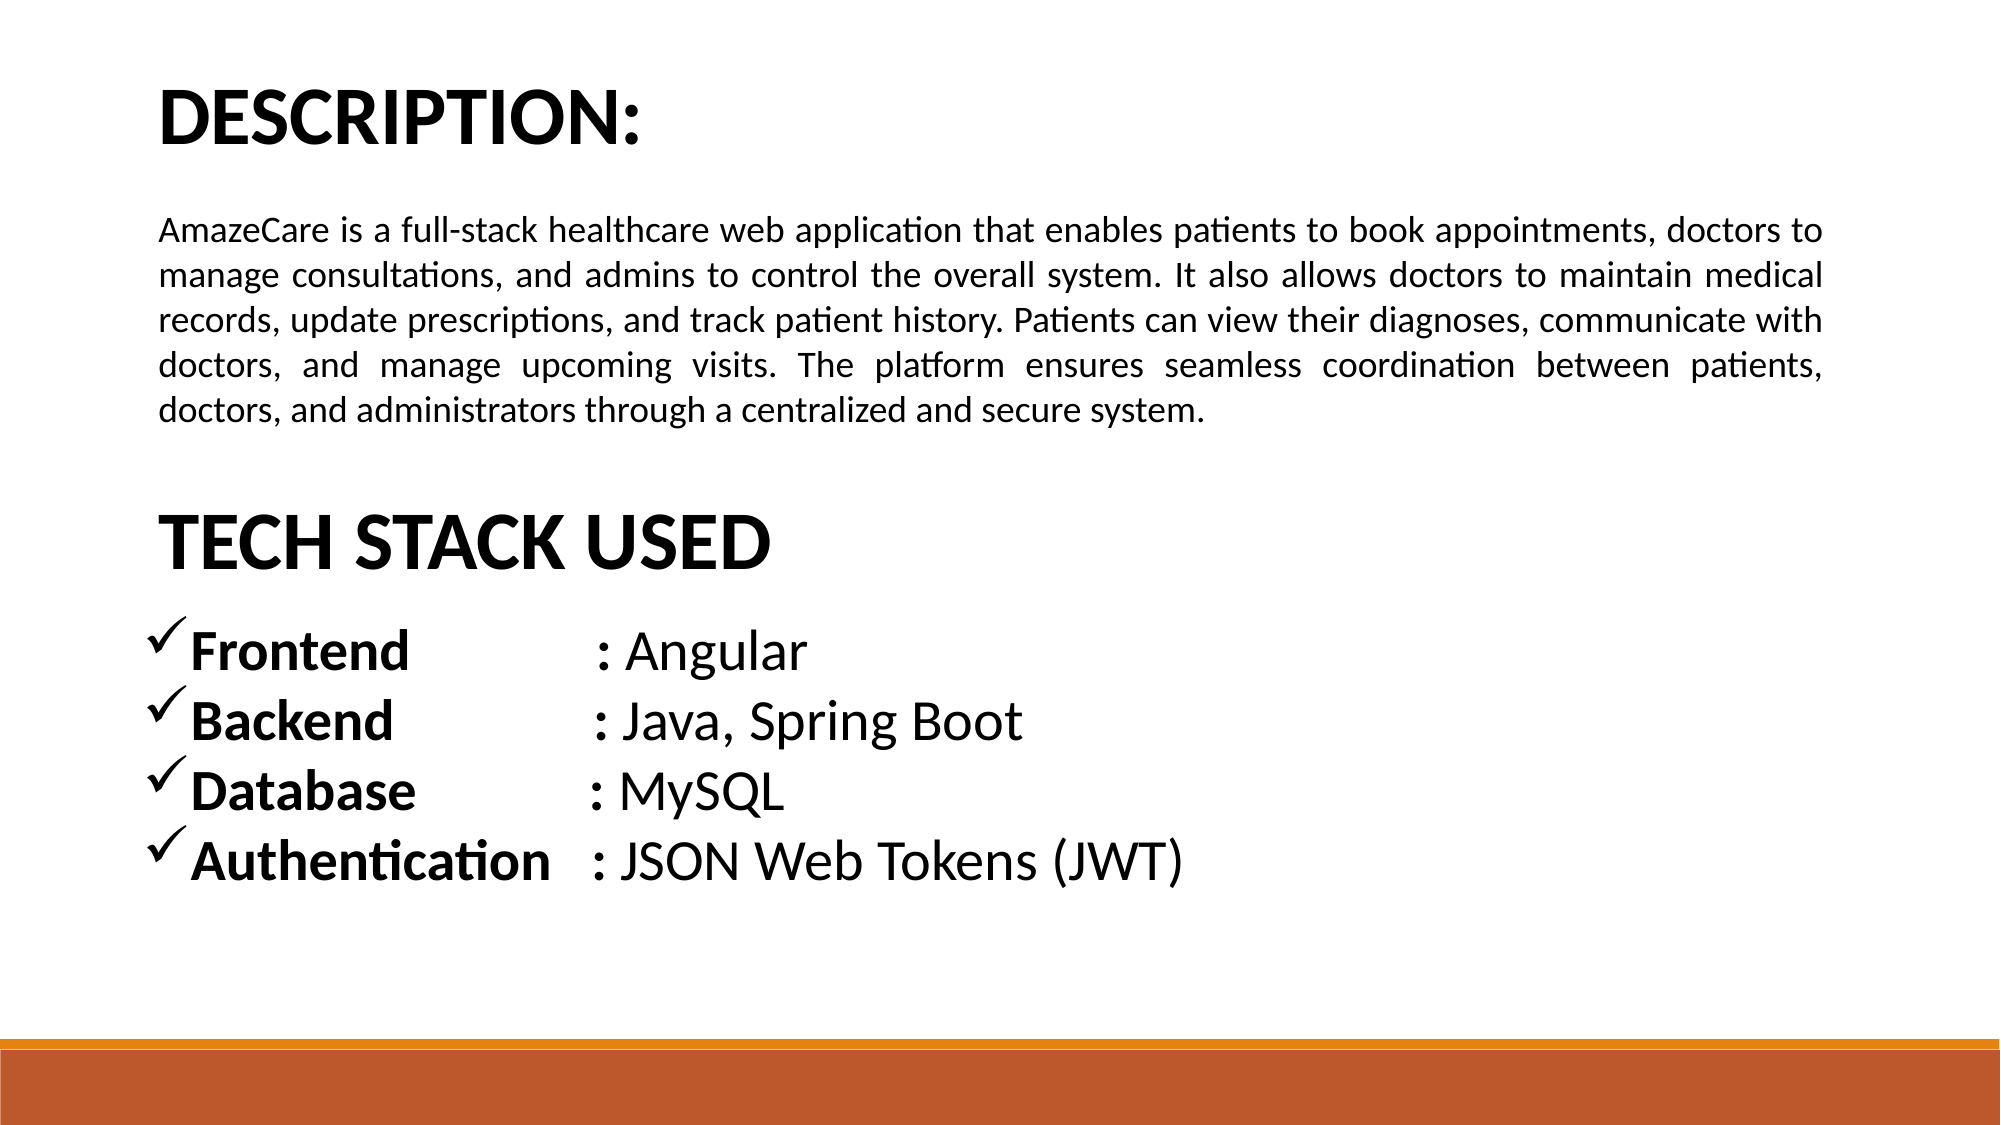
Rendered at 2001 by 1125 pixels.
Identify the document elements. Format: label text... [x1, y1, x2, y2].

text_box DESCRIPTION: [143, 54, 1636, 169]
text_box TECH STACK USED [143, 478, 1823, 594]
text_box AmazeCare is a full-stack healthcare web application that enables patients to book appointments, doctors to manage consultations, and admins to control the overall system. It also allows doctors to maintain medical records, update prescriptions, and track patient history. Patients can view their diagnoses, communicate with doctors, and manage upcoming visits. The platform ensures seamless coordination between patients, doctors, and administrators through a centralized and secure system. [143, 197, 1840, 438]
text_box Frontend : Angular Backend : Java, Spring Boot Database : MySQL Authentication : JSON Web Tokens (JWT) [127, 604, 1823, 900]
